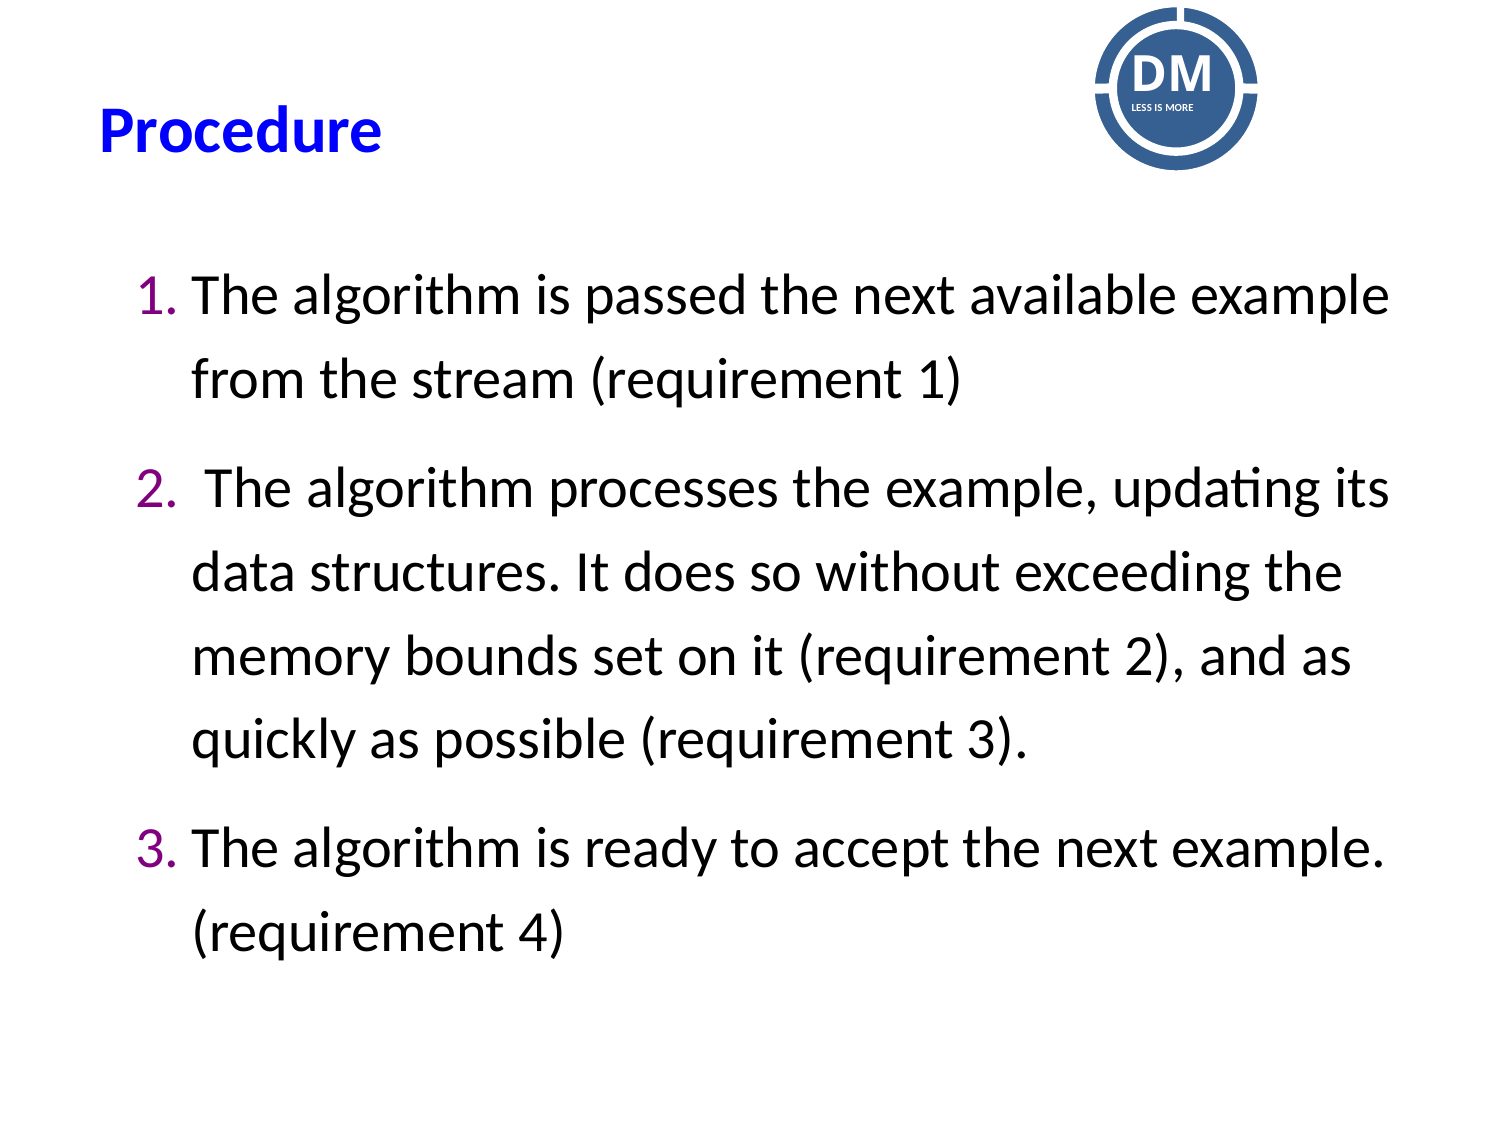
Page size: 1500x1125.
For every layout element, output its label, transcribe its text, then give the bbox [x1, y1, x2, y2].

list The algorithm is passed the next available example from the stream (requirement 1) The algorithm processes the example, updating its data structures. It does so without exceeding the memory bounds set on it (requirement 2), and as quickly as possible (requirement 3). The algorithm is ready to accept the next example. (requirement 4) [120, 234, 1424, 1043]
list Procedure [84, 78, 782, 186]
